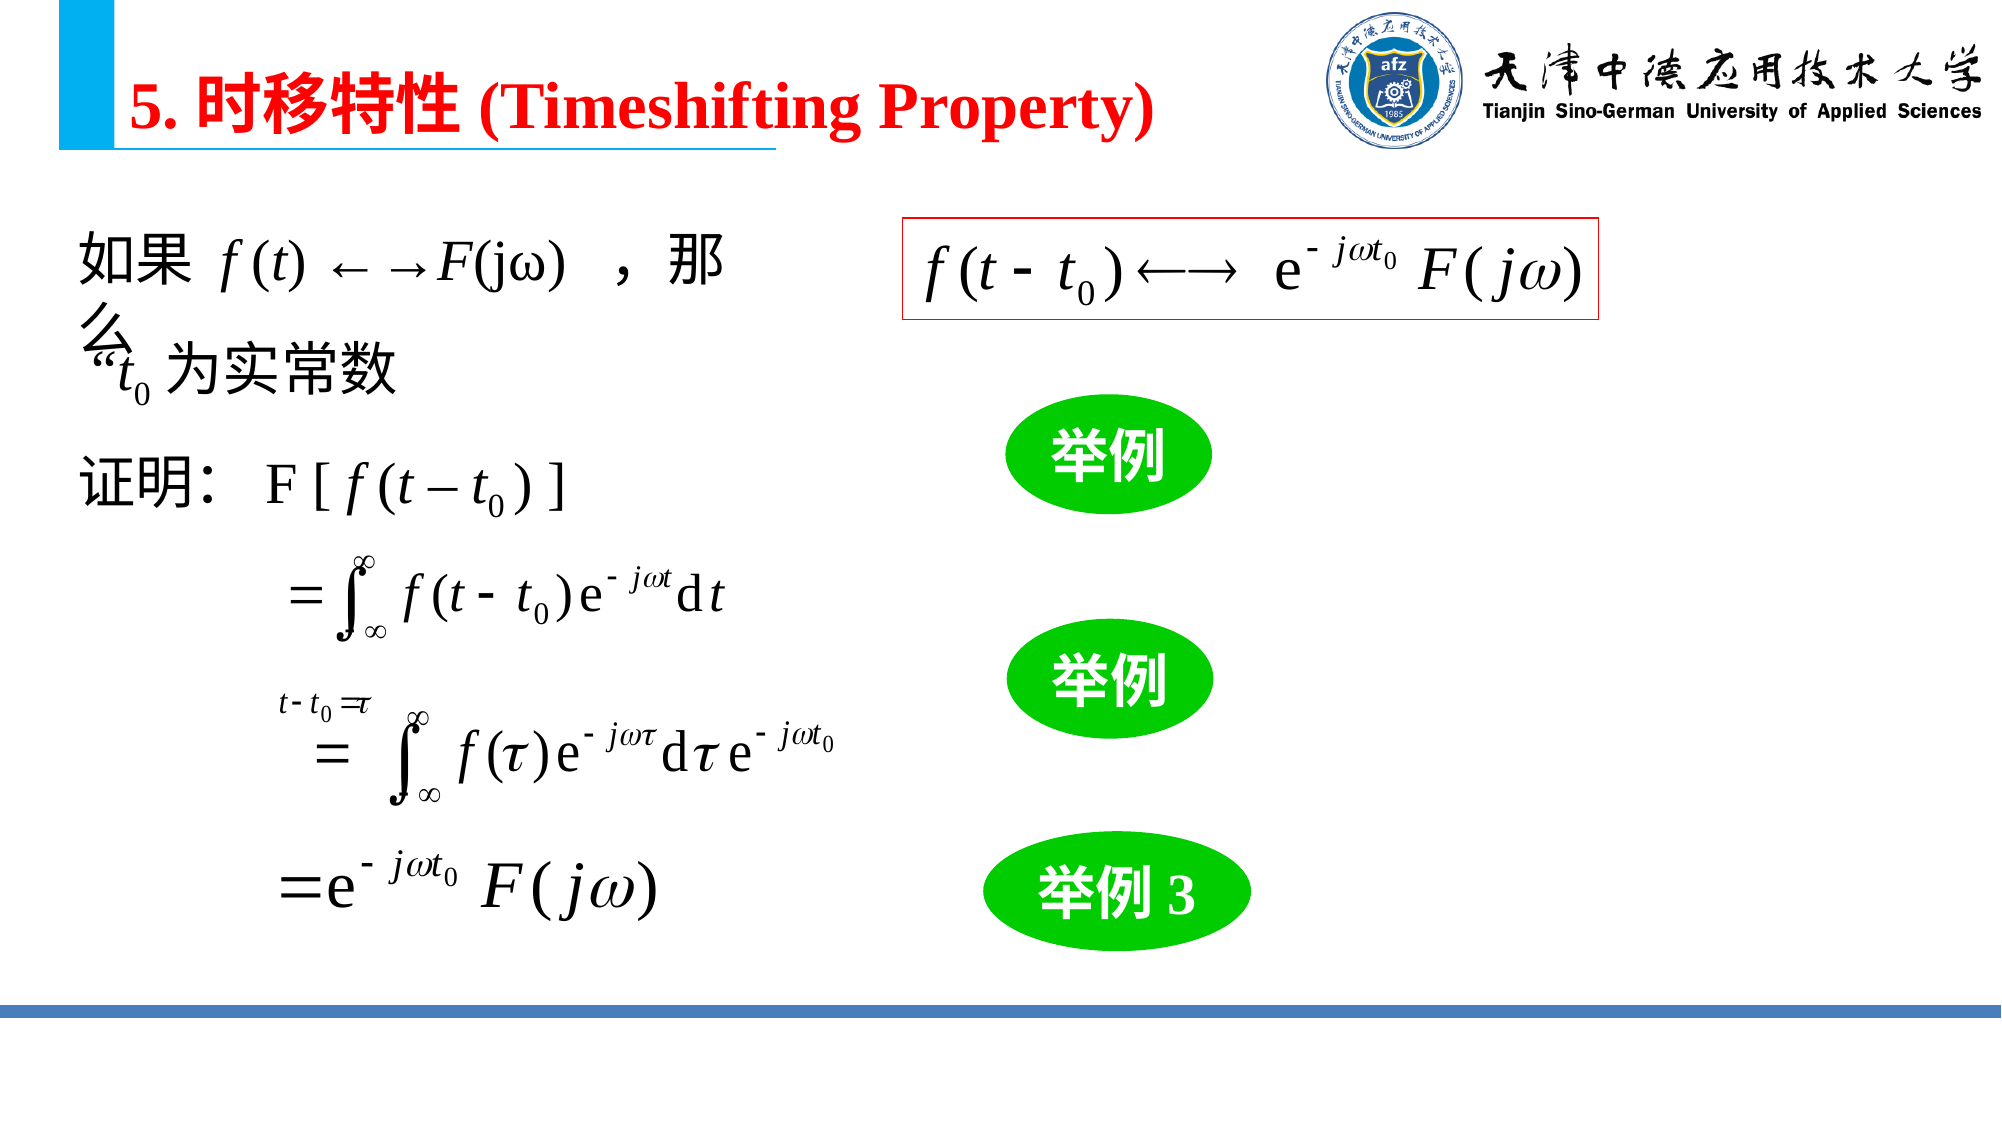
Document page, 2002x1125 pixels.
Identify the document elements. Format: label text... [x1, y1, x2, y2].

text_box 举例 [1006, 618, 1214, 739]
text_box 举例3 [983, 831, 1252, 952]
text_box 举例 [1005, 394, 1213, 515]
text_box 证明：F [ f (t – t0 ) ] [62, 437, 725, 532]
picture [1326, 12, 1981, 149]
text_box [275, 534, 737, 653]
title 5.时移特性(Timeshifting Property) [114, 54, 1500, 175]
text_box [902, 218, 1598, 320]
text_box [269, 670, 856, 818]
text_box 如果 f (t) ←→F(jω) ，那么 [62, 214, 788, 324]
text_box “t0为实常数 [62, 324, 788, 420]
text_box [262, 830, 675, 940]
